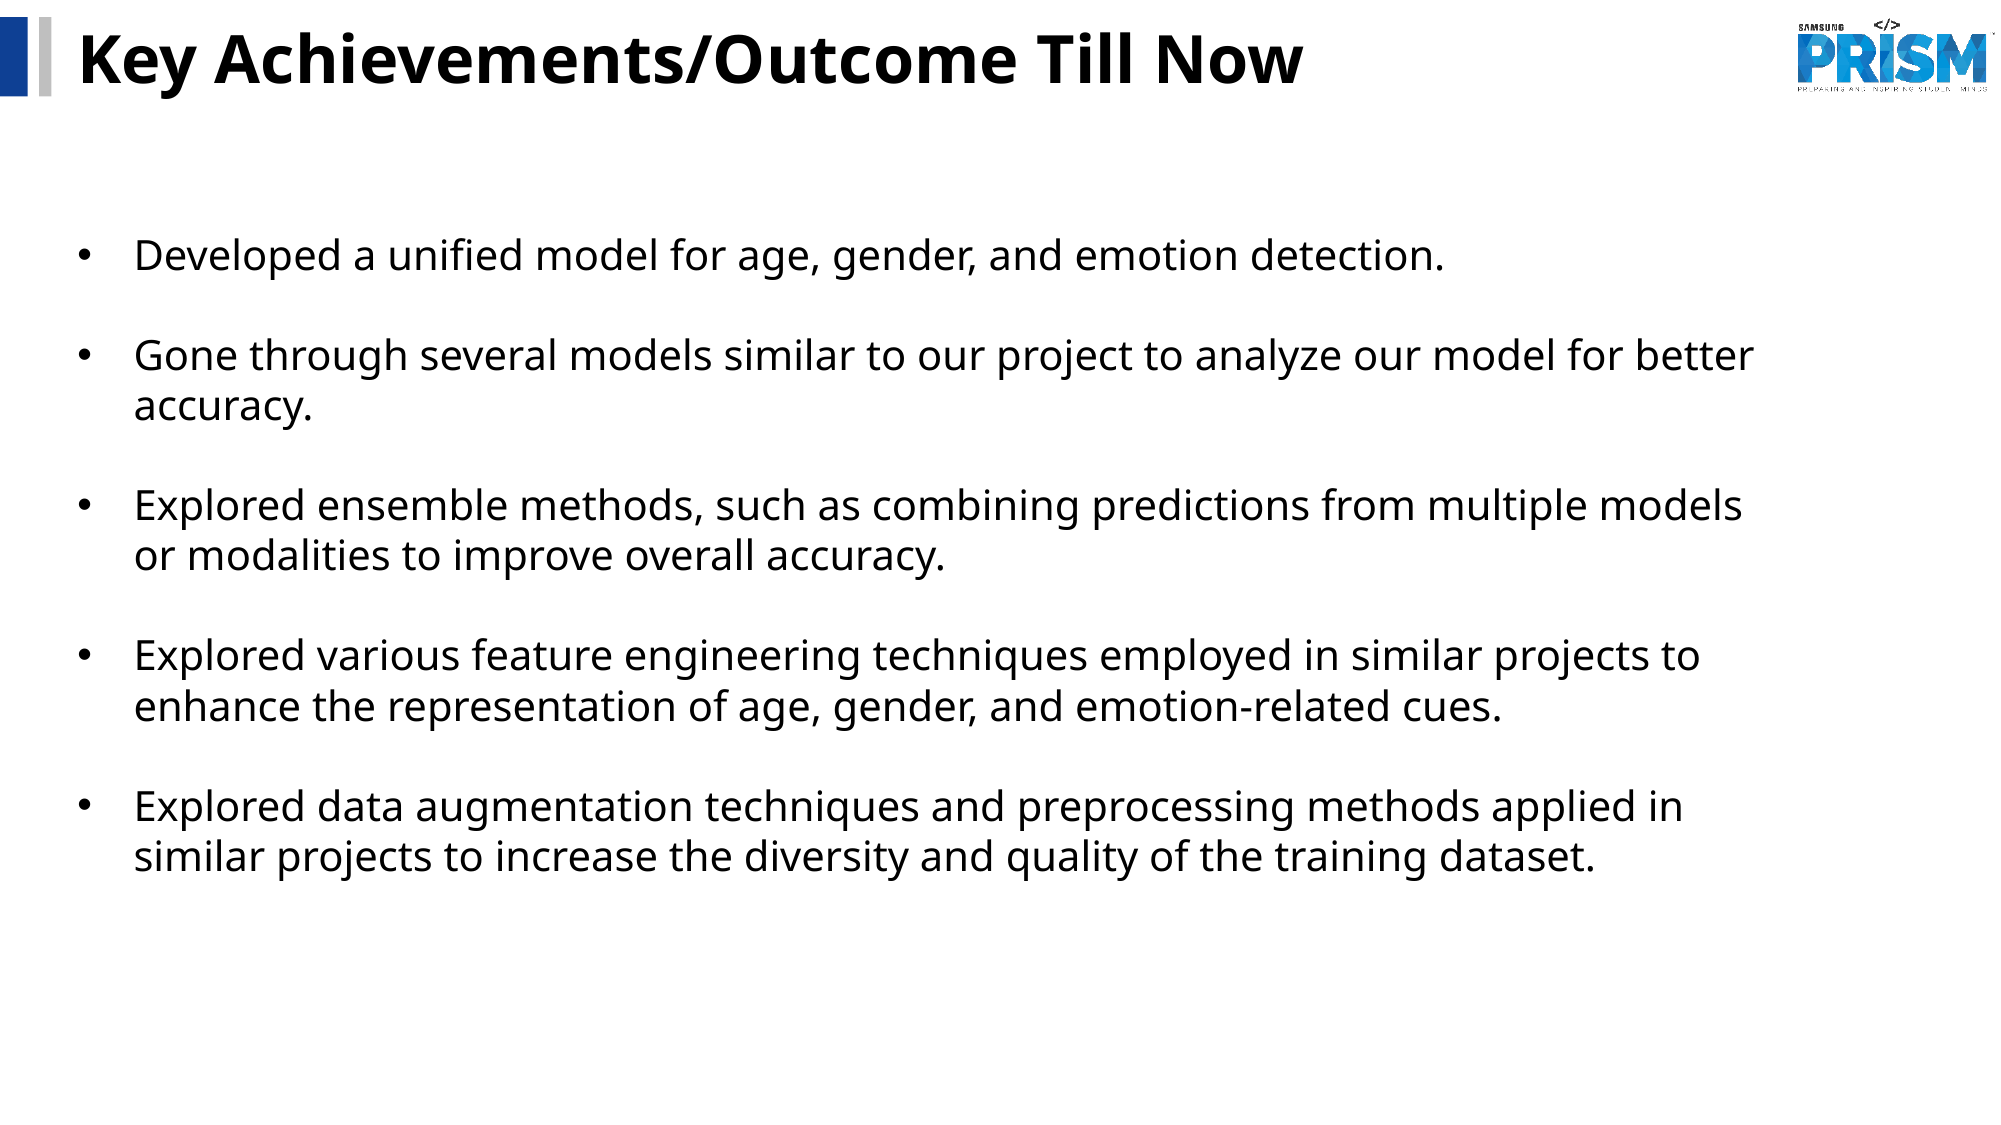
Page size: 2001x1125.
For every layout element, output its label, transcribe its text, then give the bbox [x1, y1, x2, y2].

picture [1794, 17, 2000, 96]
text_box [0, 16, 29, 97]
text_box Developed a unified model for age, gender, and emotion detection. Gone through several models similar to our project to analyze our model for better accuracy. Explored ensemble methods, such as combining predictions from multiple models or modalities to improve overall accuracy. Explored various feature engineering techniques employed in similar projects to enhance the representation of age, gender, and emotion-related cues. Explored data augmentation techniques and preprocessing methods applied in similar projects to increase the diversity and quality of the training dataset. [62, 221, 1795, 1037]
text_box [38, 16, 52, 97]
text_box Key Achievements/Outcome Till Now [62, 9, 1605, 105]
